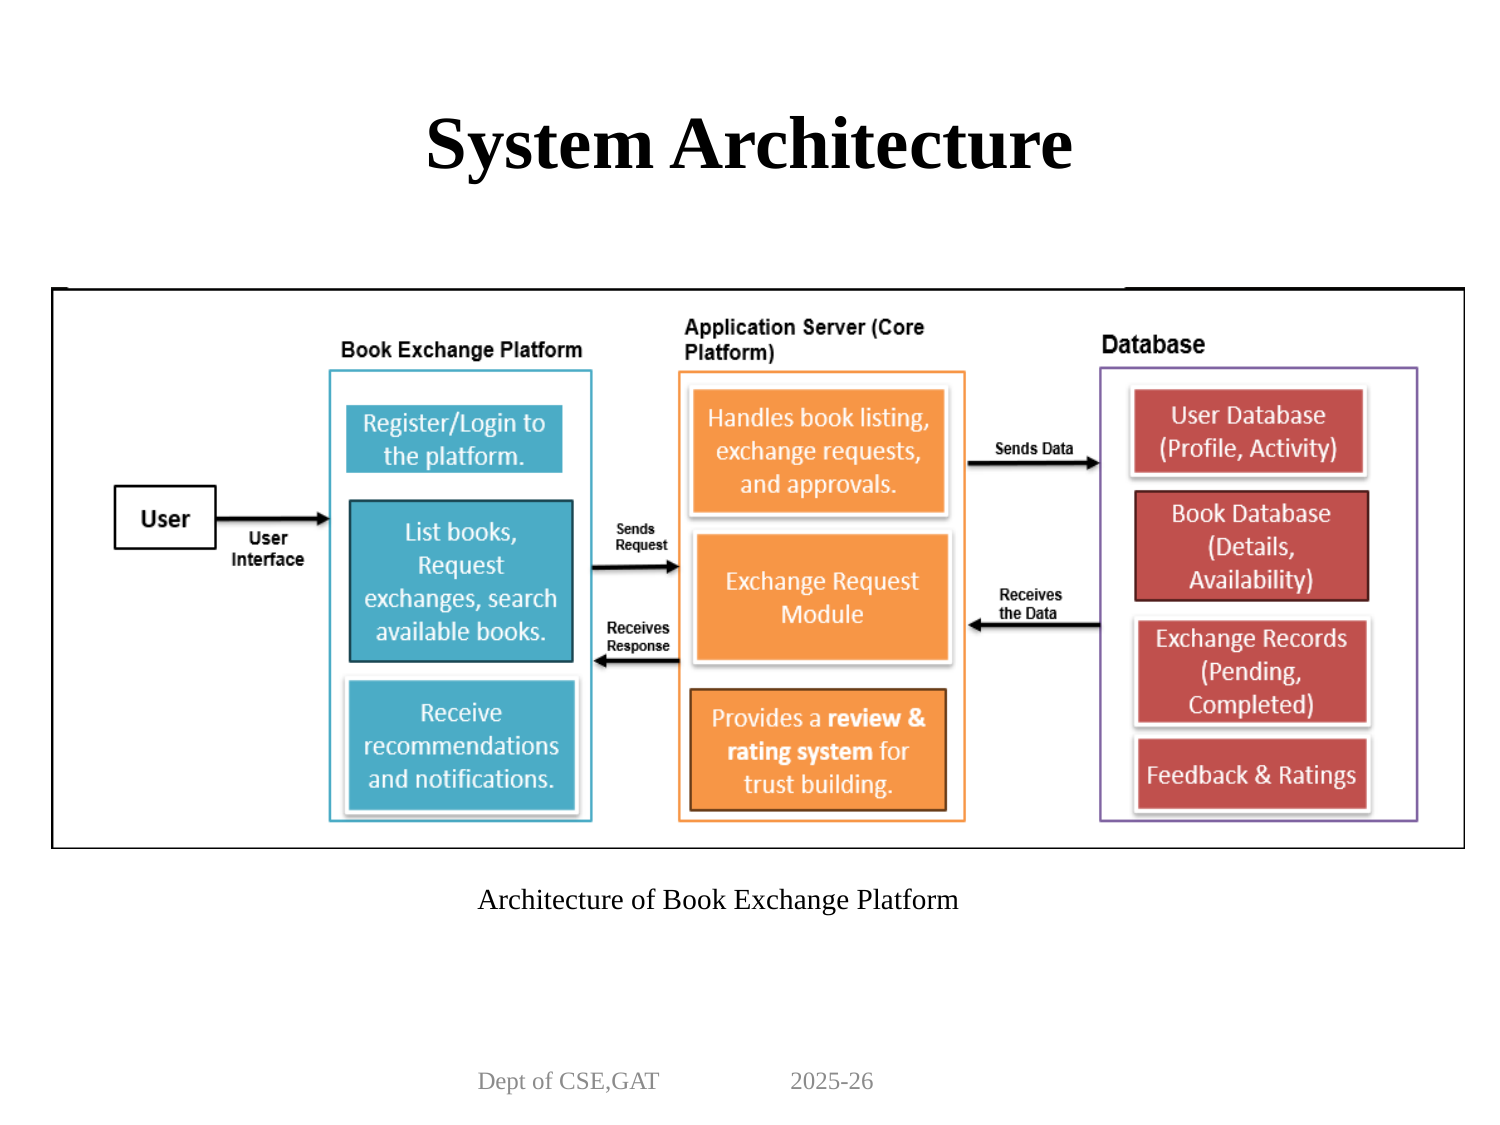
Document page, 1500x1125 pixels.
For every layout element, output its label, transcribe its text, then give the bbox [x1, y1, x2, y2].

text_box Dept of CSE,GAT 2025-26 [462, 1065, 1138, 1125]
title System Architecture [75, 45, 1425, 233]
picture [51, 287, 1465, 849]
text_box Architecture of Book Exchange Platform [462, 872, 1213, 923]
